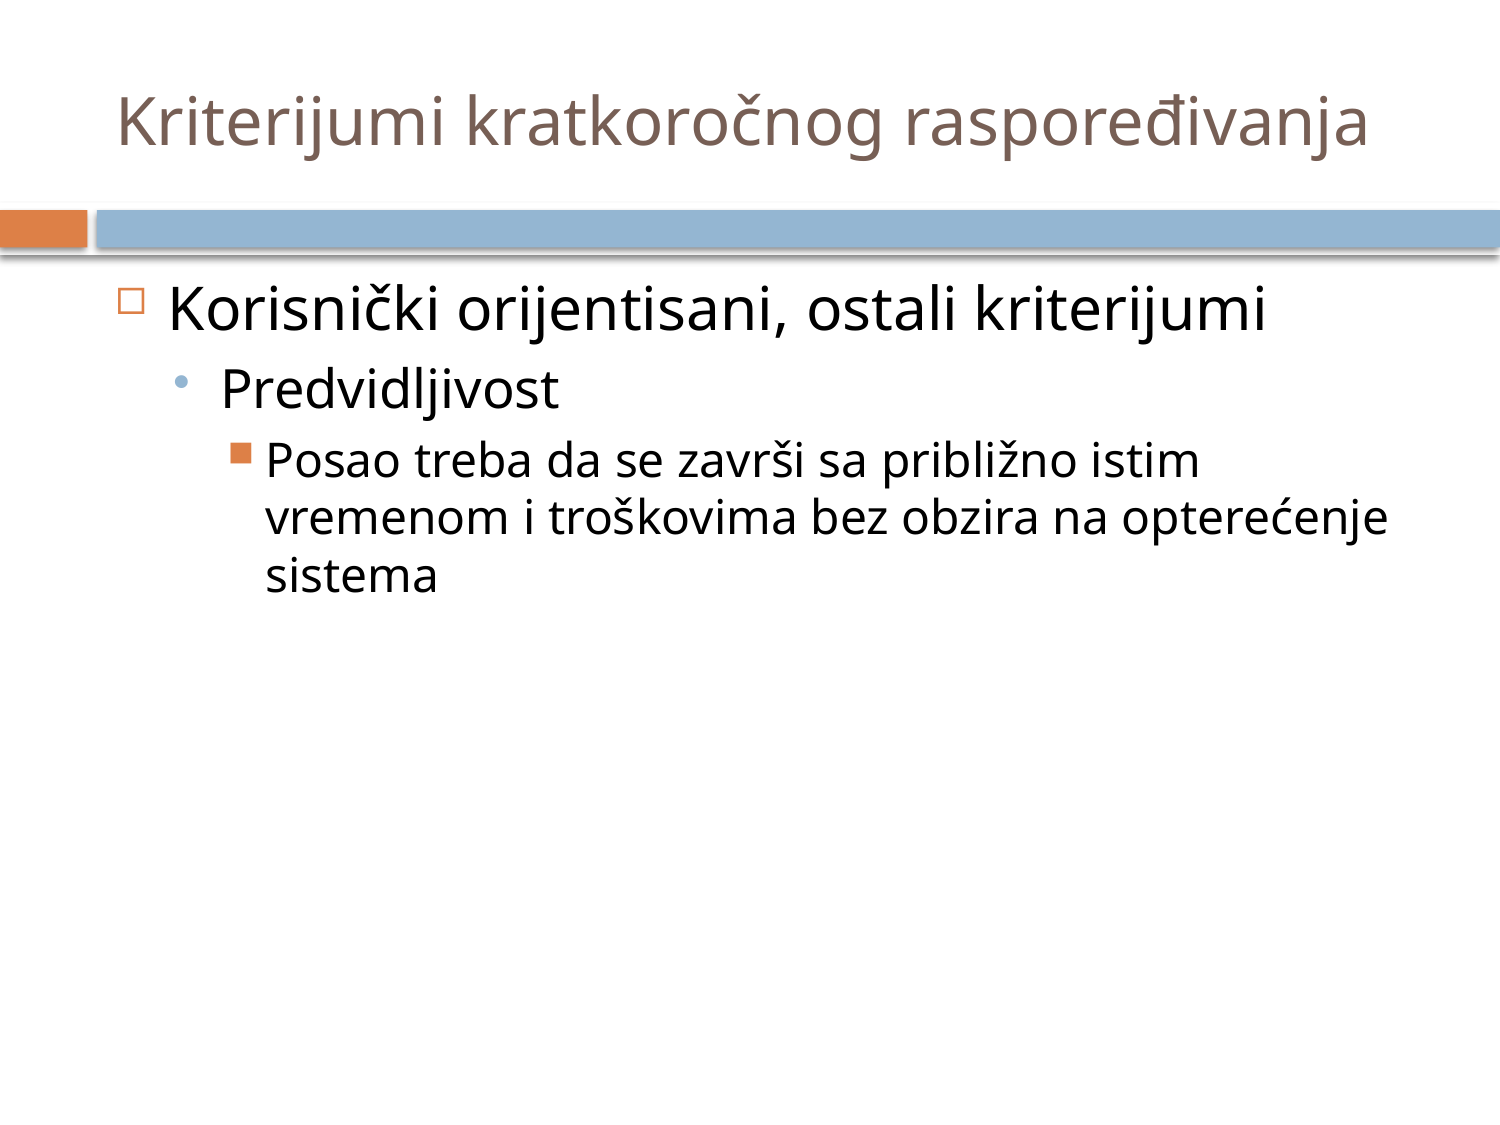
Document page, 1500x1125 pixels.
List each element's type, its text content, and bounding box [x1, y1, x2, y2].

title Kriterijumi kratkoročnog raspoređivanja [100, 37, 1438, 200]
list Korisnički orijentisani, ostali kriterijumi Predvidljivost Posao treba da se završi sa približno istim vremenom i troškovima bez obzira na opterećenje sistema [100, 262, 1438, 1000]
